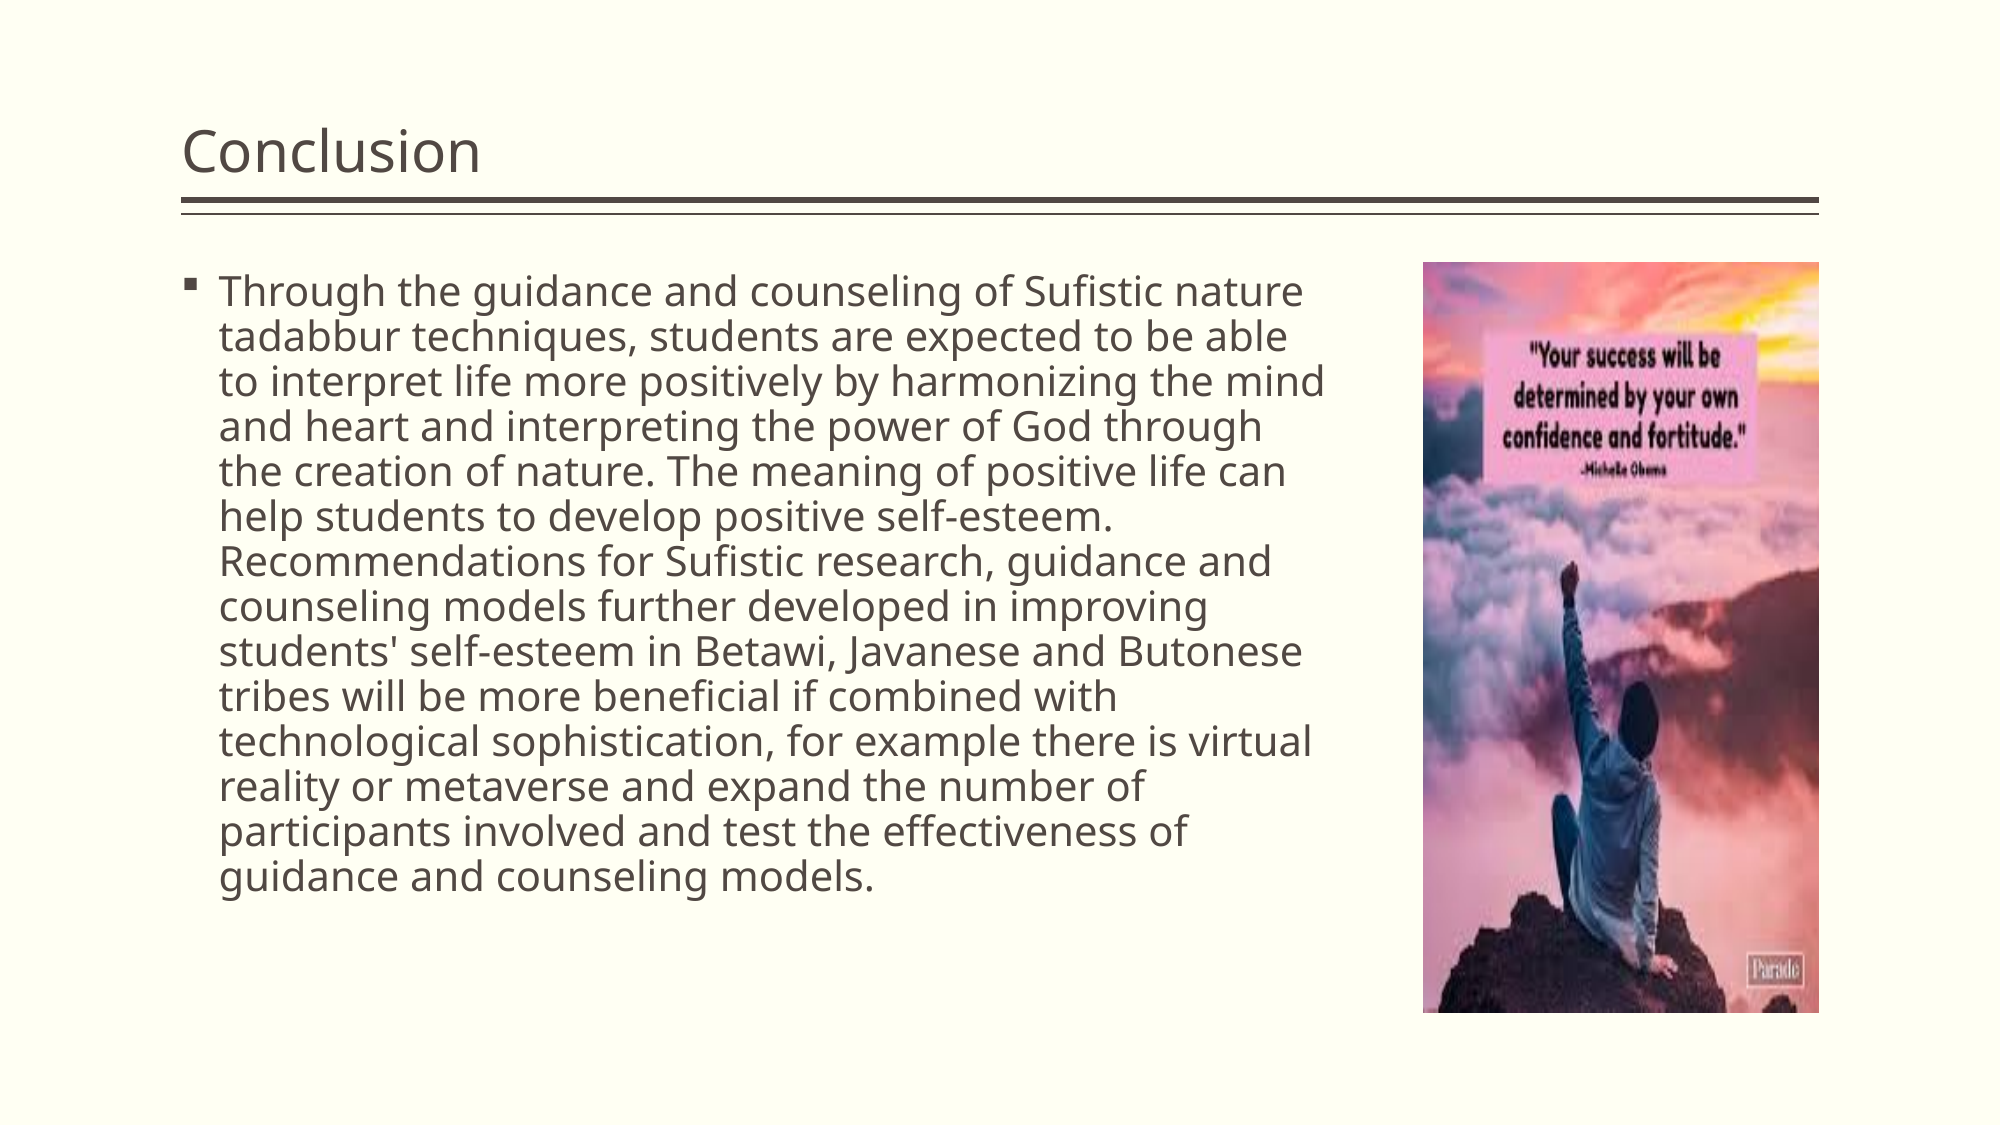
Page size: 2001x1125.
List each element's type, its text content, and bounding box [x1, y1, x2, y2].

list Through the guidance and counseling of Sufistic nature tadabbur techniques, students are expected to be able to interpret life more positively by harmonizing the mind and heart and interpreting the power of God through the creation of nature. The meaning of positive life can help students to develop positive self-esteem. Recommendations for Sufistic research, guidance and counseling models further developed in improving students' self-esteem in Betawi, Javanese and Butonese tribes will be more beneficial if combined with technological sophistication, for example there is virtual reality or metaverse and expand the number of participants involved and test the effectiveness of guidance and counseling models. [181, 262, 1327, 1013]
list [1423, 262, 1819, 1013]
title Conclusion [181, 12, 1819, 193]
